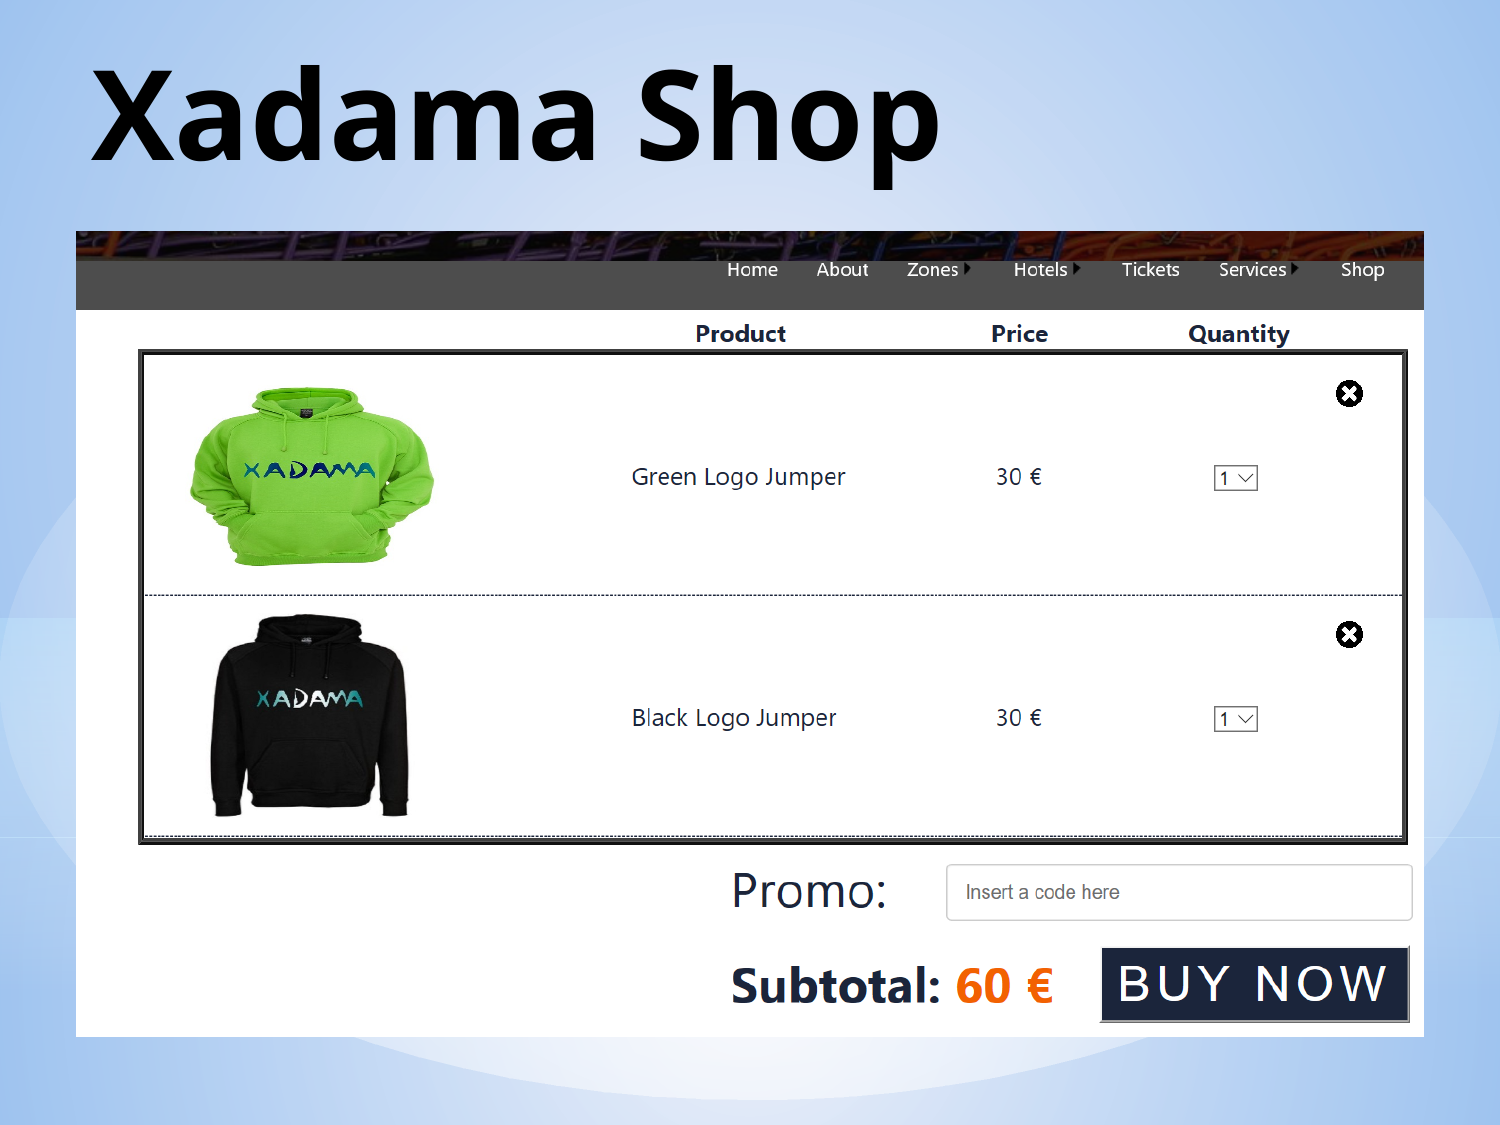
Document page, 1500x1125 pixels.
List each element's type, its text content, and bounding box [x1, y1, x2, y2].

text_box Xadama Shop [76, 27, 1152, 193]
picture [76, 231, 1424, 1037]
